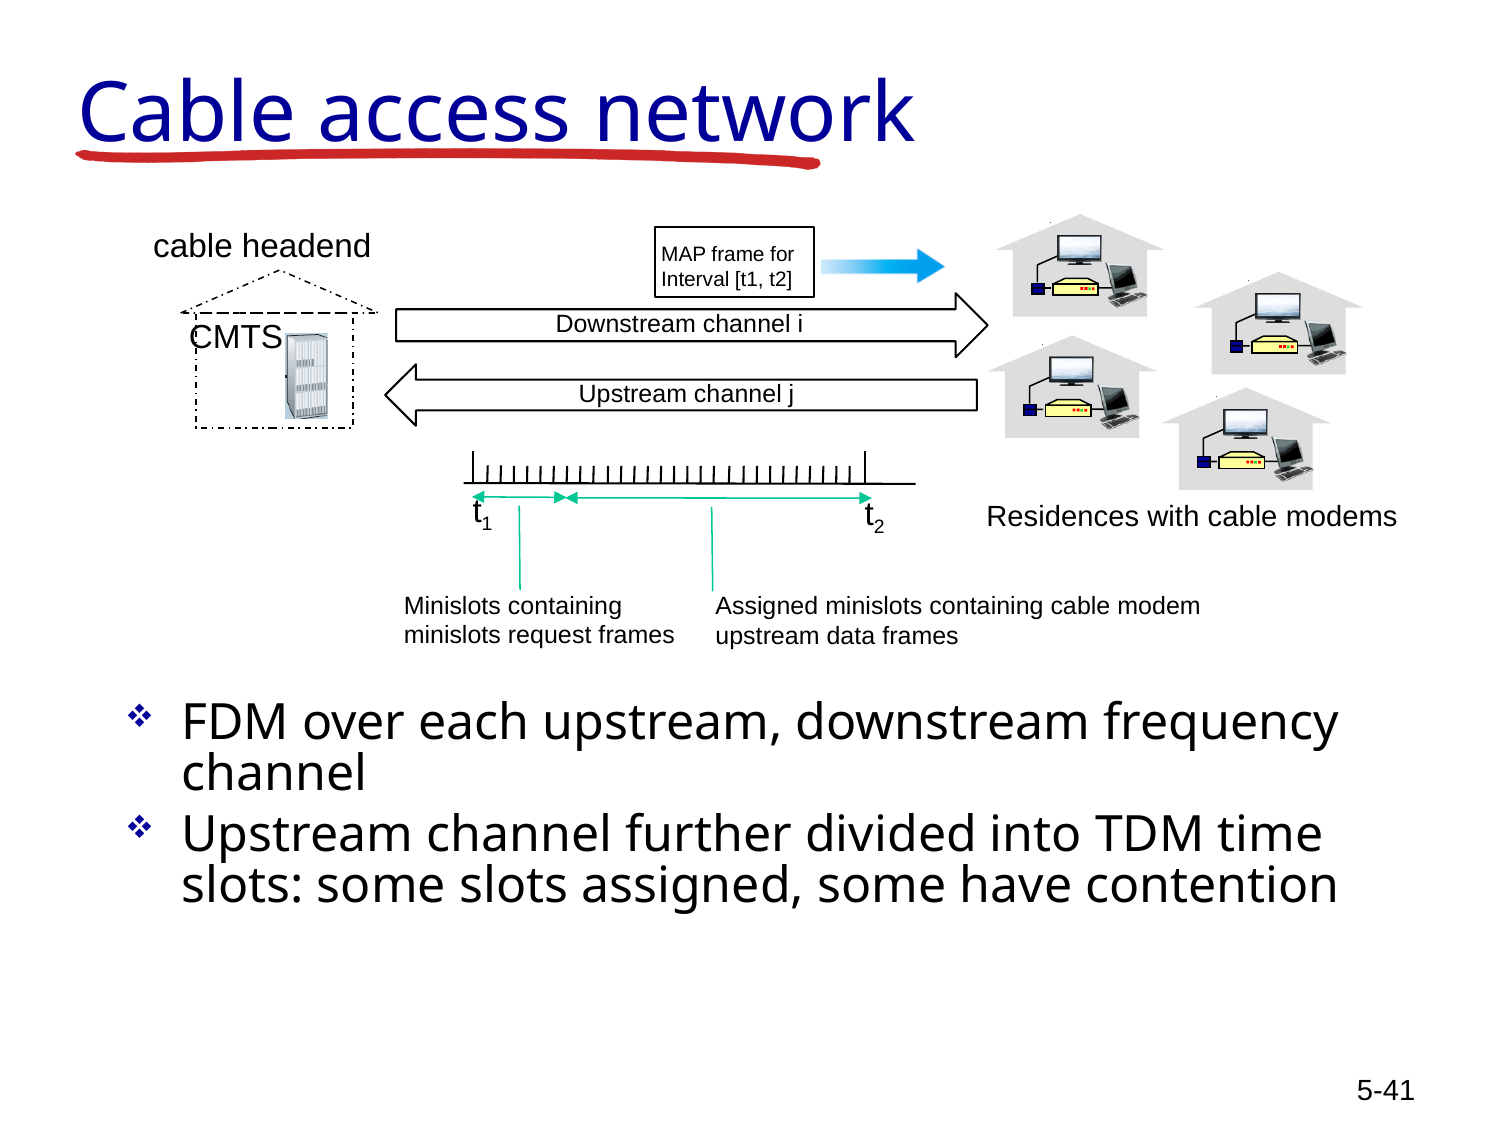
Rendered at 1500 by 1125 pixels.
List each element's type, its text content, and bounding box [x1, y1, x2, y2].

text_box Cable access network [62, 39, 985, 177]
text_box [104, 213, 1419, 658]
slide_number 5-41 [1342, 1064, 1454, 1125]
picture [71, 142, 830, 176]
text_box FDM over each upstream, downstream frequency channel Upstream channel further divided into TDM time slots: some slots assigned, some have contention [110, 691, 1436, 961]
